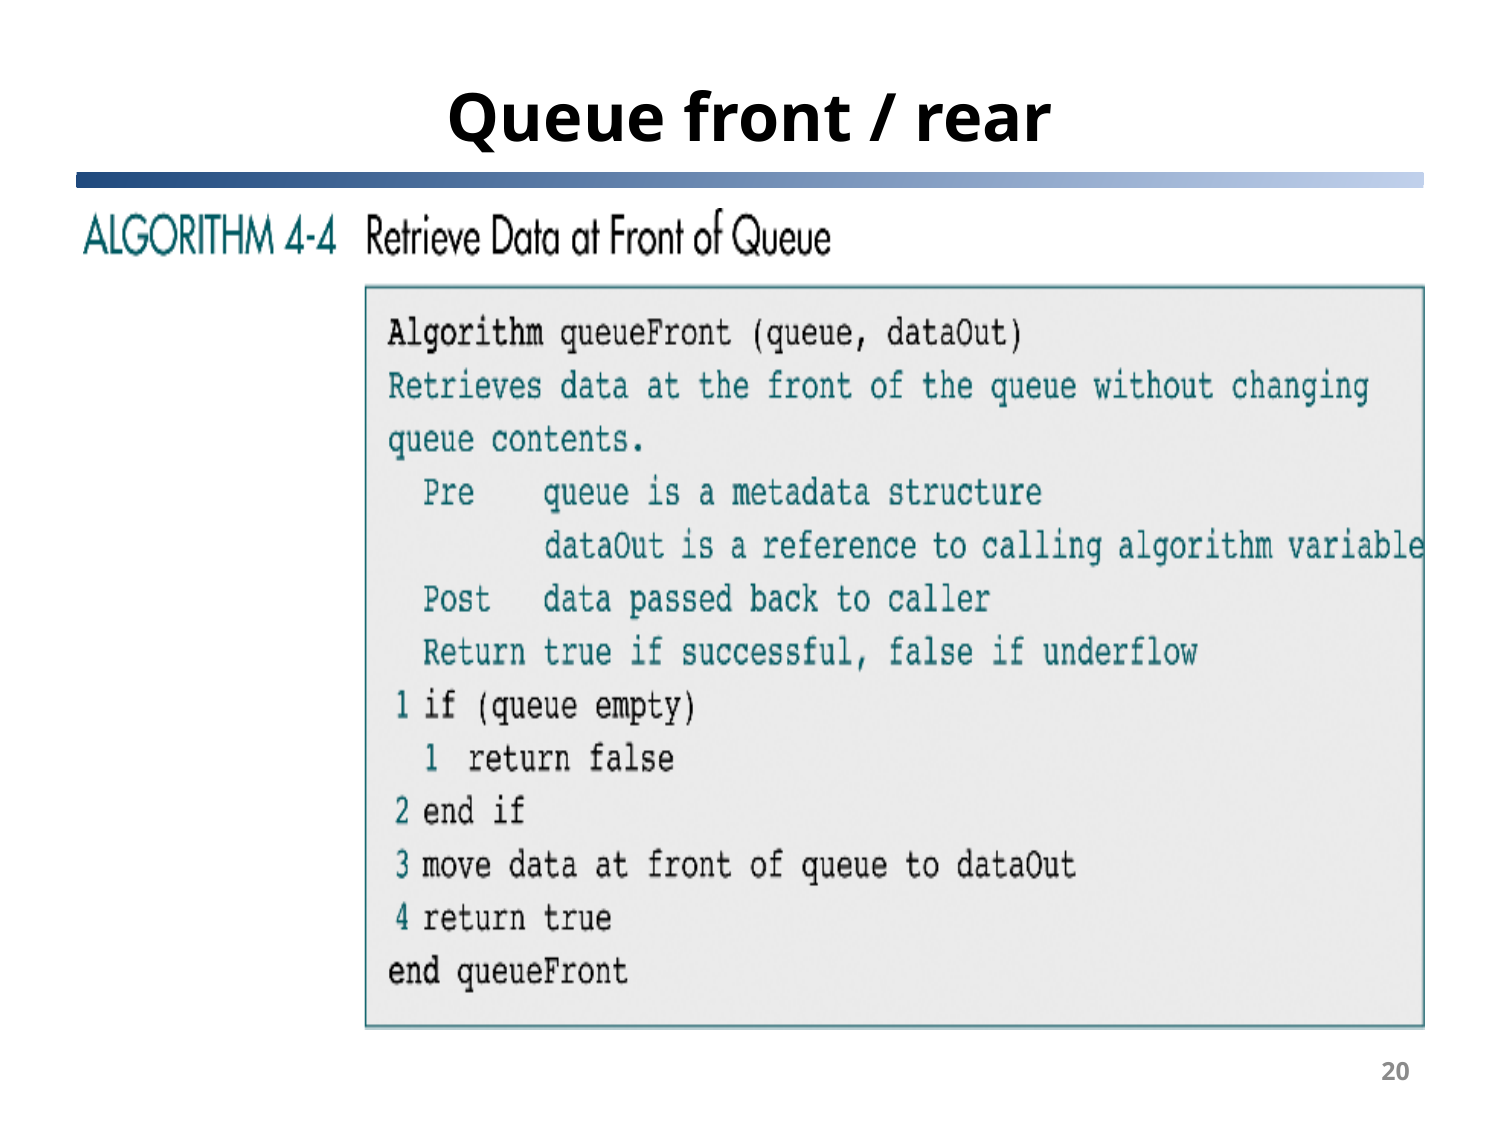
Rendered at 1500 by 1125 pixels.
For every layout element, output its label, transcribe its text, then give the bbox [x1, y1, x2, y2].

picture [82, 207, 1426, 1031]
title Queue front / rear [75, 45, 1425, 185]
slide_number 20 [1074, 1042, 1425, 1103]
